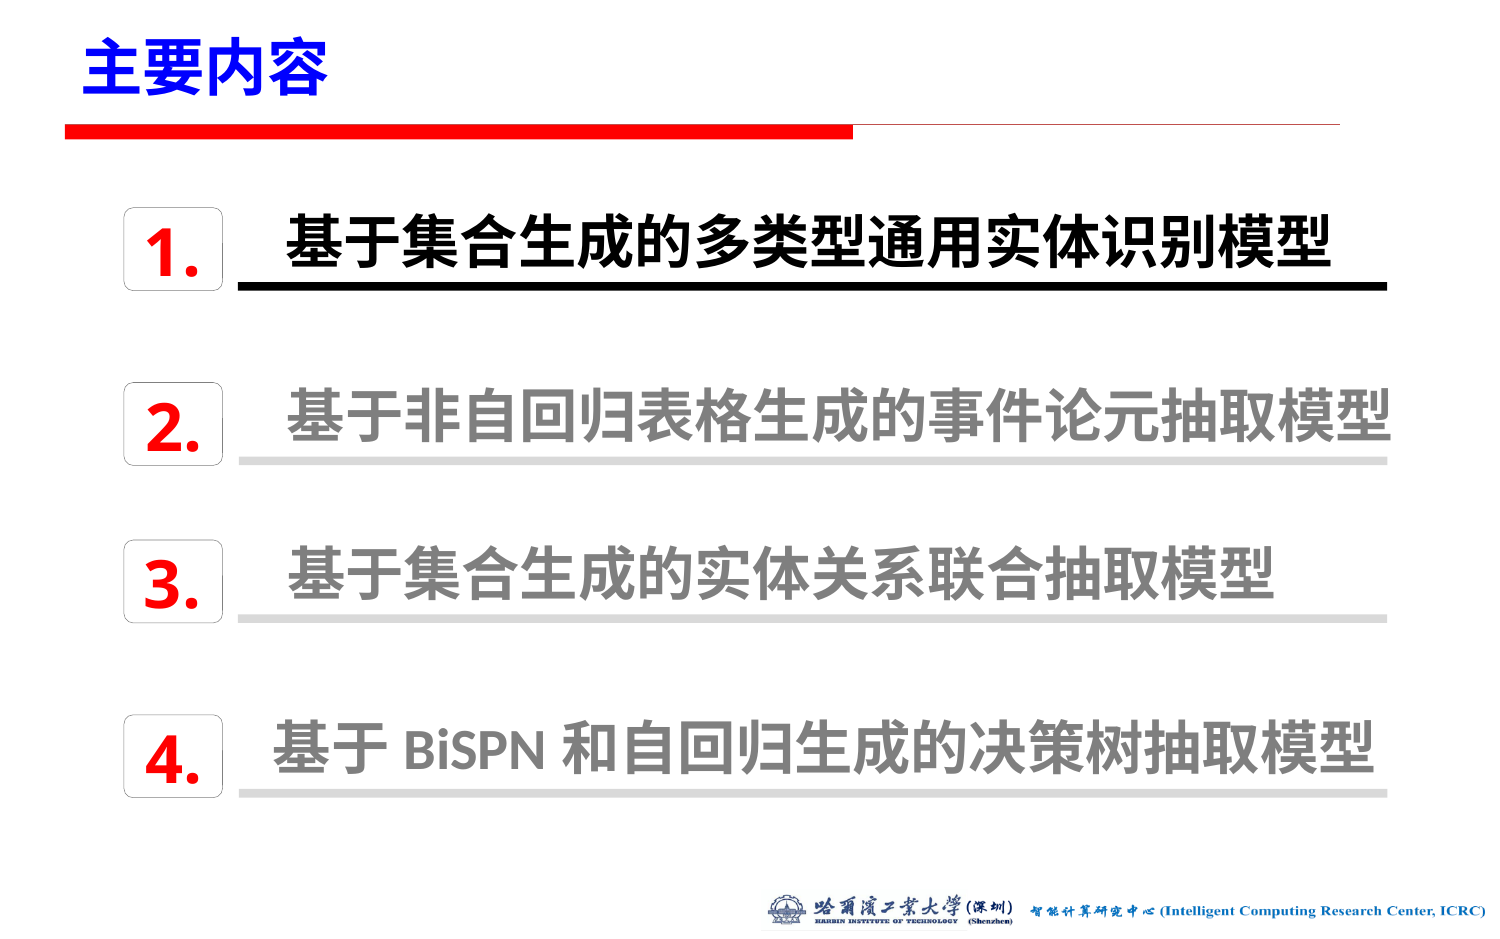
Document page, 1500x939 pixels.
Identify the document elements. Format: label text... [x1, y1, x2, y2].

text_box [123, 370, 1416, 473]
picture [761, 889, 1495, 933]
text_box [123, 529, 1388, 631]
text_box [123, 702, 1388, 805]
title 主要内容 [64, 6, 1447, 125]
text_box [123, 197, 1388, 298]
